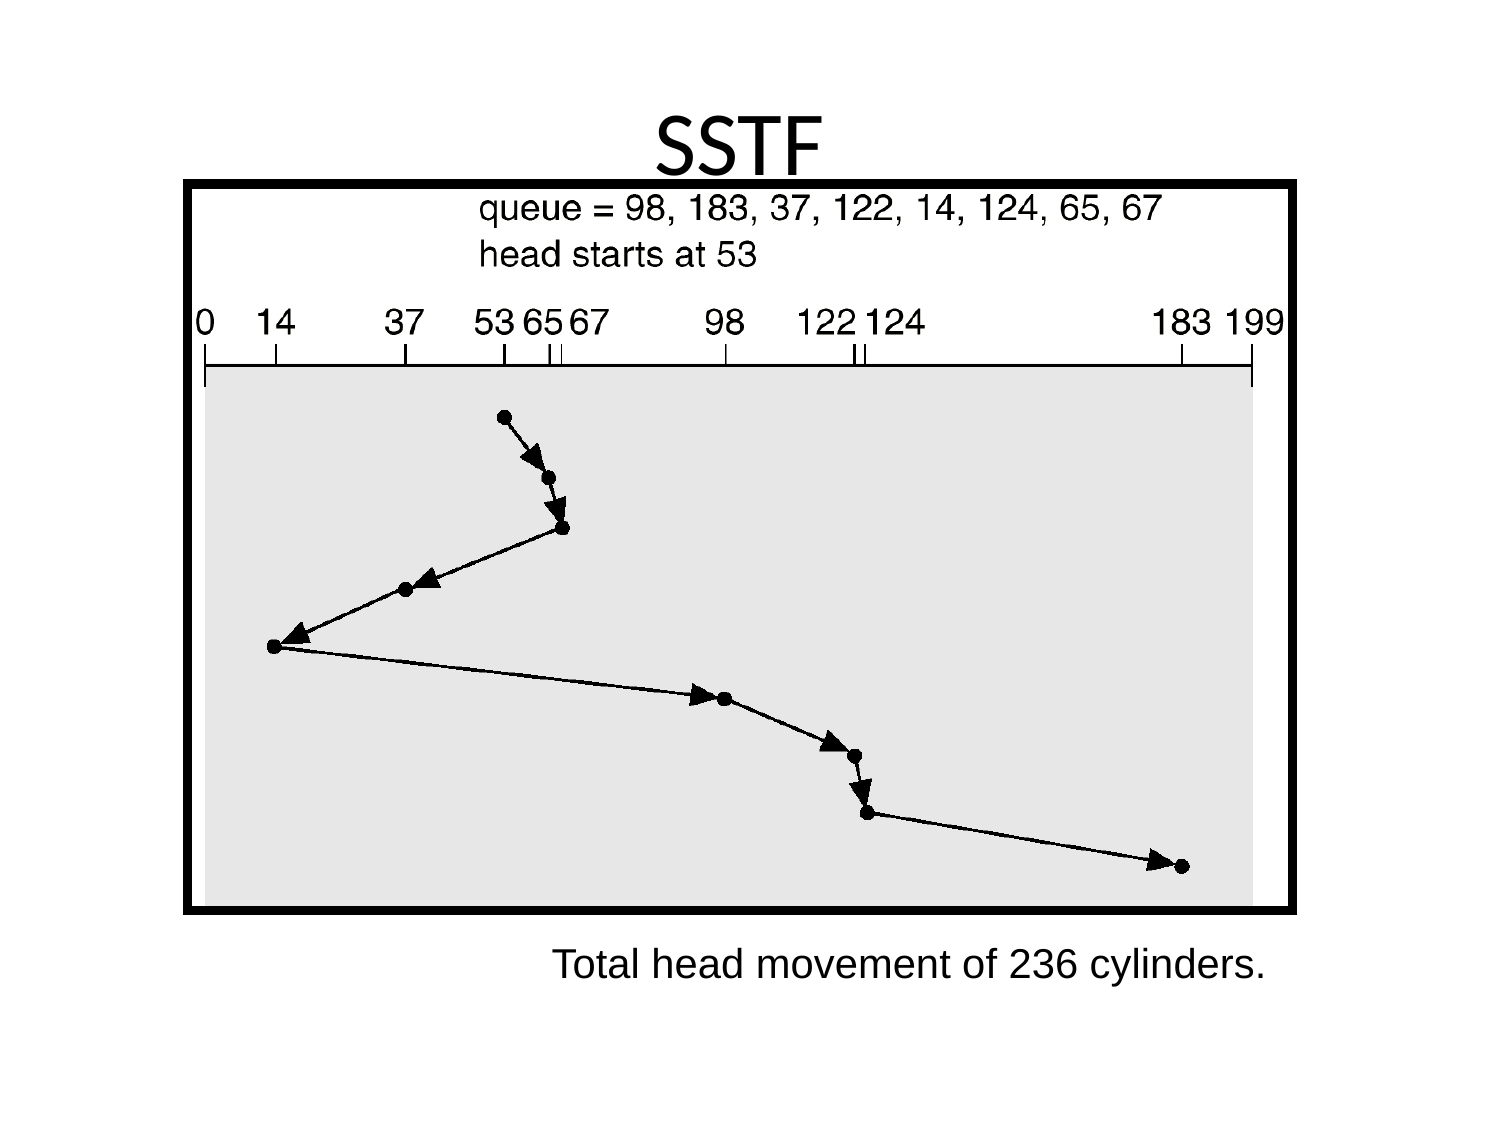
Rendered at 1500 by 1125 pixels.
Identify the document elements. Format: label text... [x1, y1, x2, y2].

text_box Total head movement of 236 cylinders. [536, 929, 1285, 995]
title SSTF [75, 45, 1425, 233]
picture [192, 188, 1289, 906]
